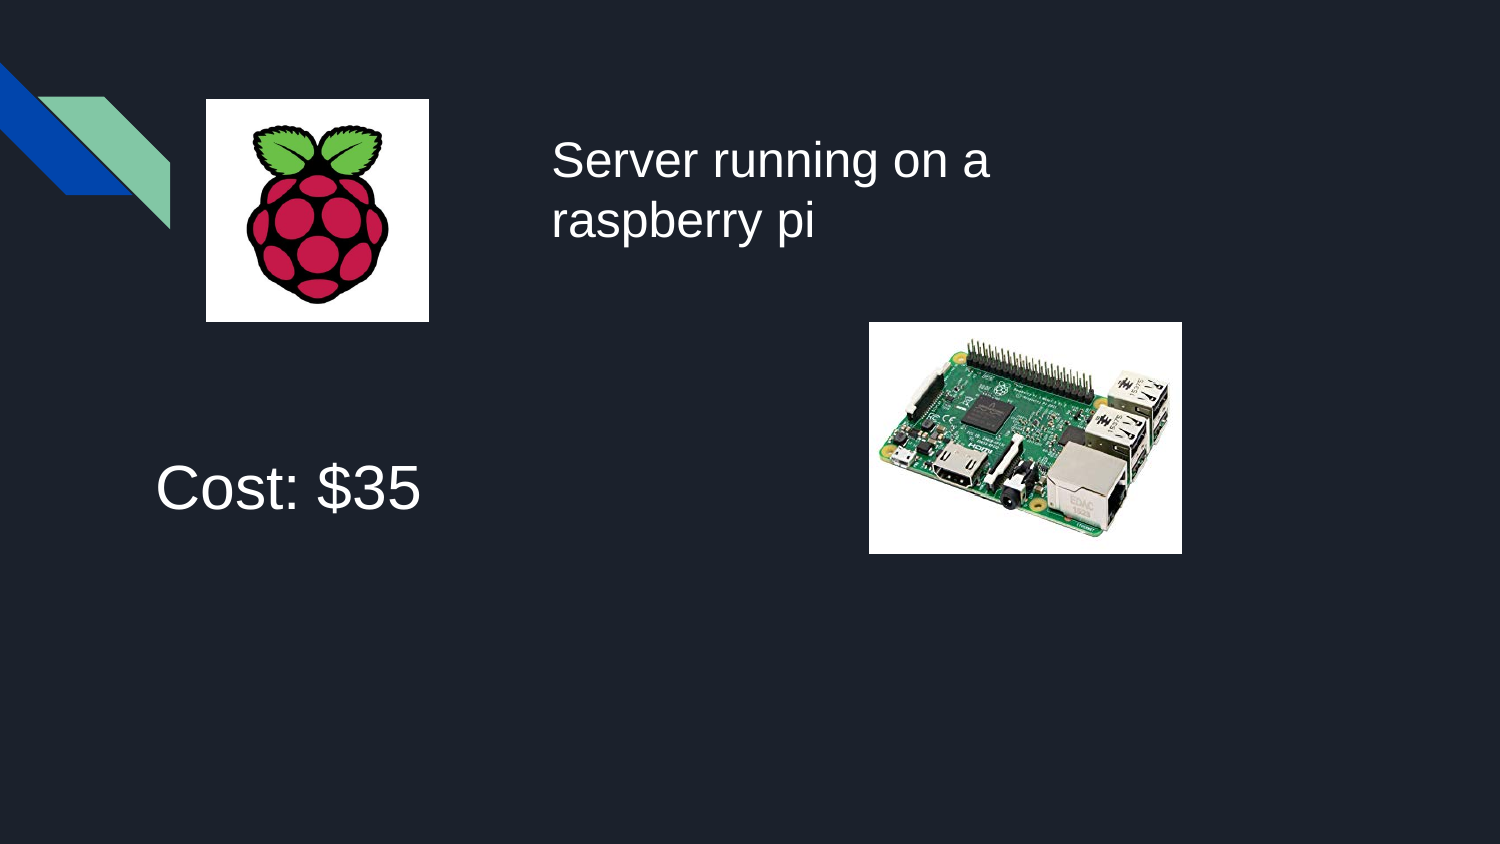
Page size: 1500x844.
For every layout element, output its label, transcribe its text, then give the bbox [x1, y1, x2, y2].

text_box Server running on a raspberry pi [536, 112, 1051, 291]
picture [869, 321, 1183, 555]
picture [205, 99, 429, 323]
text_box Cost: $35 [140, 431, 483, 543]
